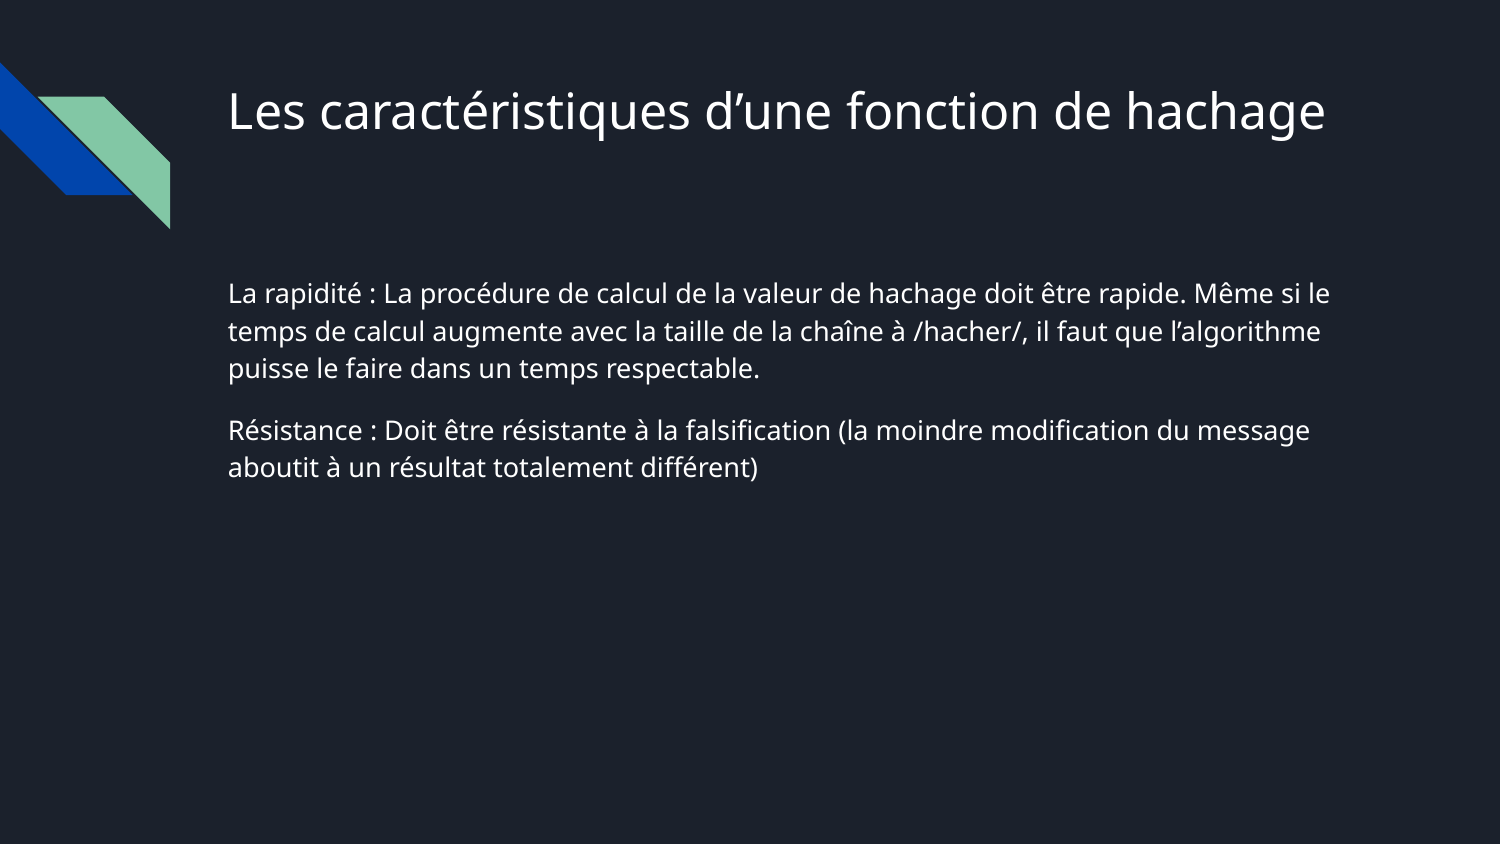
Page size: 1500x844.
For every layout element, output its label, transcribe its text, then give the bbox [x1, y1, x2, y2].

list La rapidité : La procédure de calcul de la valeur de hachage doit être rapide. Même si le temps de calcul augmente avec la taille de la chaîne à /hacher/, il faut que l’algorithme puisse le faire dans un temps respectable. Résistance : Doit être résistante à la falsification (la moindre modification du message aboutit à un résultat totalement différent) [212, 257, 1368, 735]
title Les caractéristiques d’une fonction de hachage [212, 64, 1368, 215]
